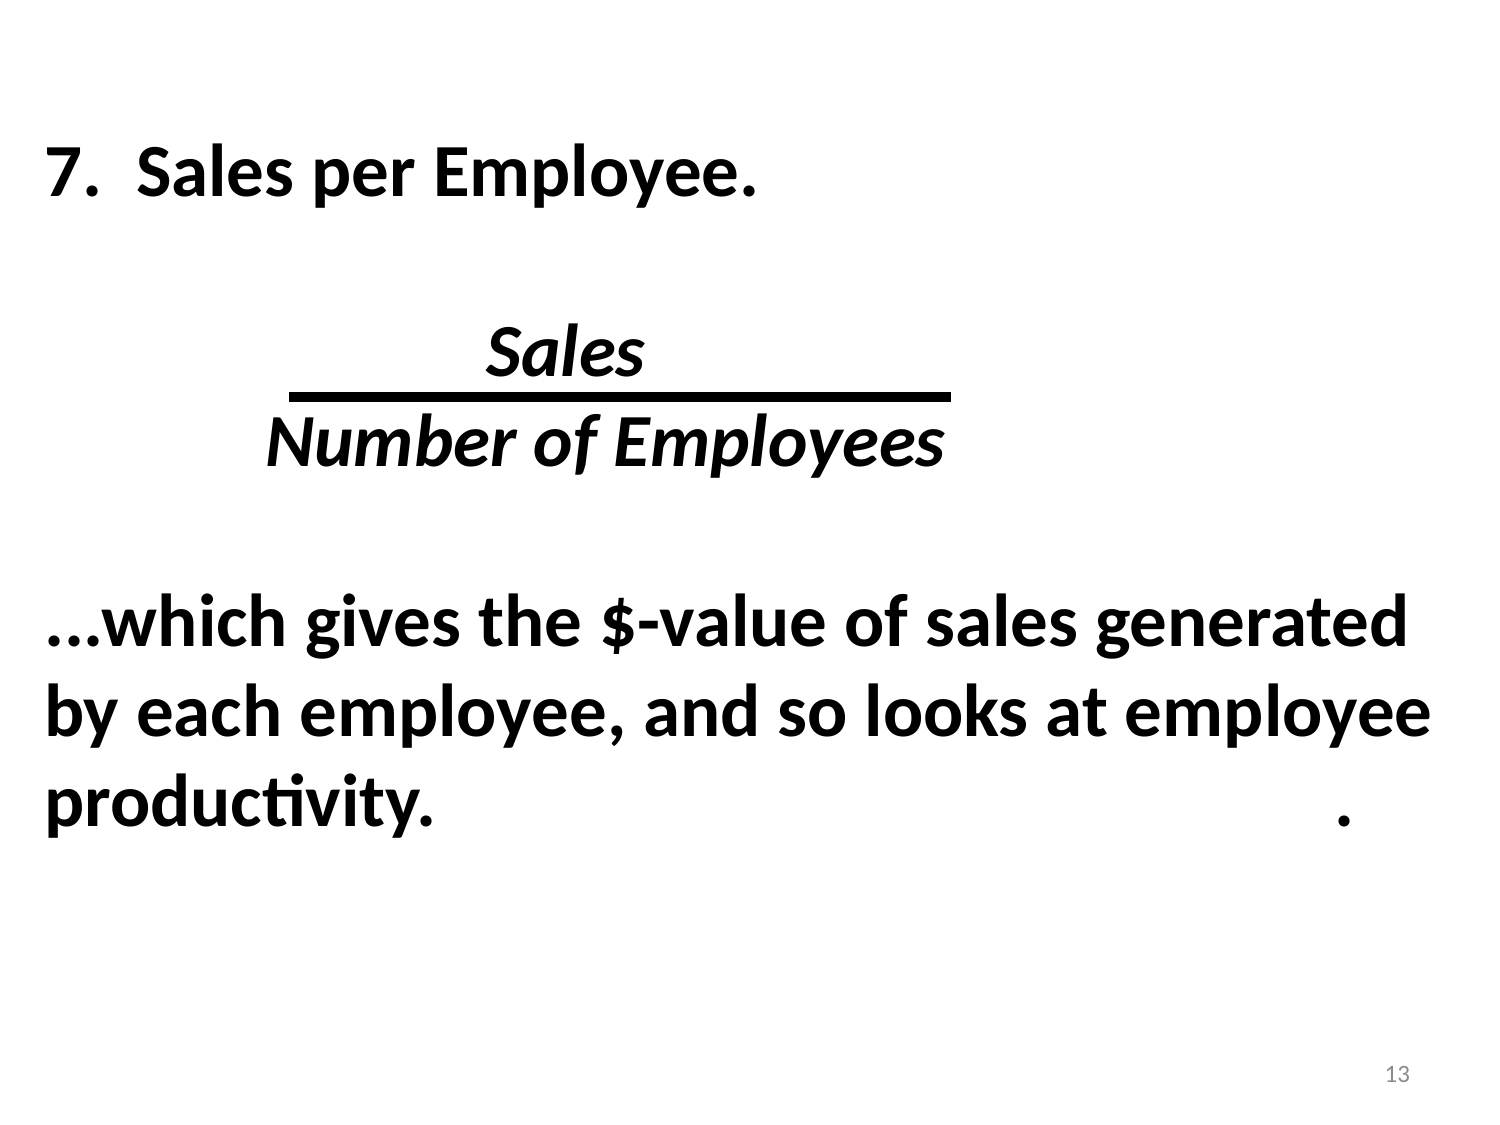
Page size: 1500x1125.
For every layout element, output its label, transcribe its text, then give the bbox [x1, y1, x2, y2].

text_box 7. Sales per Employee. Sales Number of Employees ...which gives the $-value of sales generated by each employee, and so looks at employee productivity. . [29, 113, 1465, 1029]
slide_number 13 [1074, 1042, 1425, 1103]
